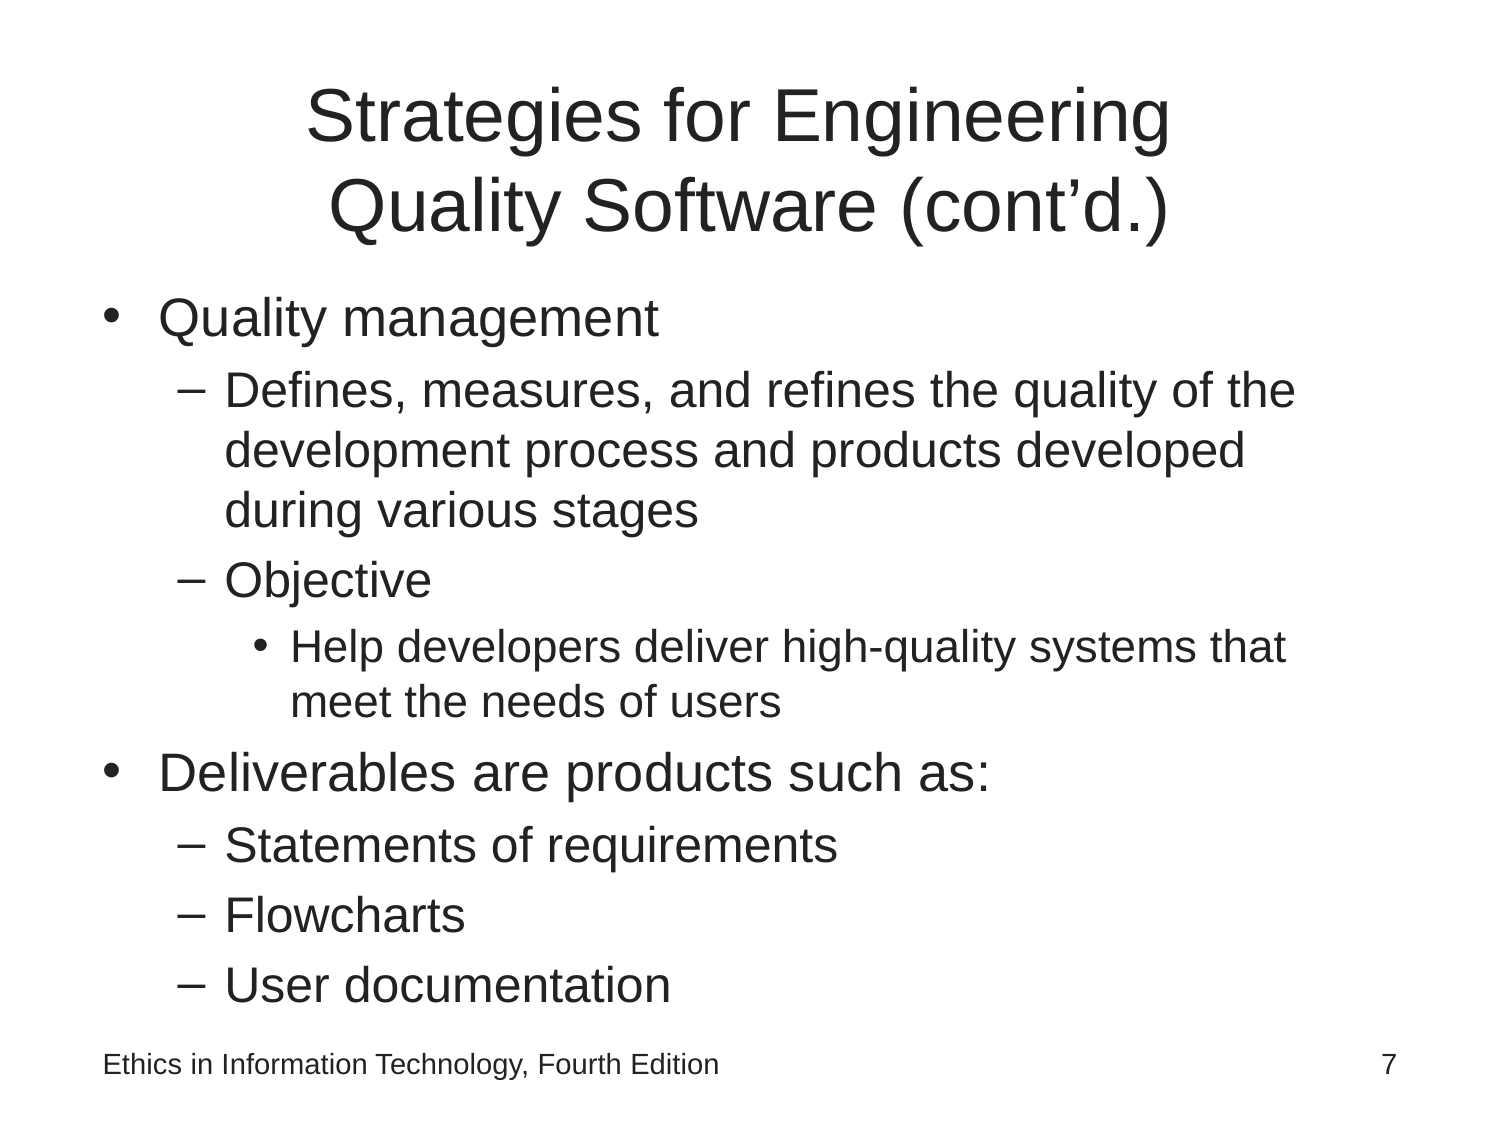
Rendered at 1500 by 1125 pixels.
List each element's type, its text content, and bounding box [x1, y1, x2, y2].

title Strategies for Engineering Quality Software (cont’d.) [87, 62, 1413, 250]
text_box ‹#› [1299, 1037, 1413, 1100]
list Quality management Defines, measures, and refines the quality of the development process and products developed during various stages Objective Help developers deliver high-quality systems that meet the needs of users Deliverables are products such as: Statements of requirements Flowcharts User documentation [87, 275, 1413, 1025]
text_box Ethics in Information Technology, Fourth Edition [87, 1037, 1299, 1100]
